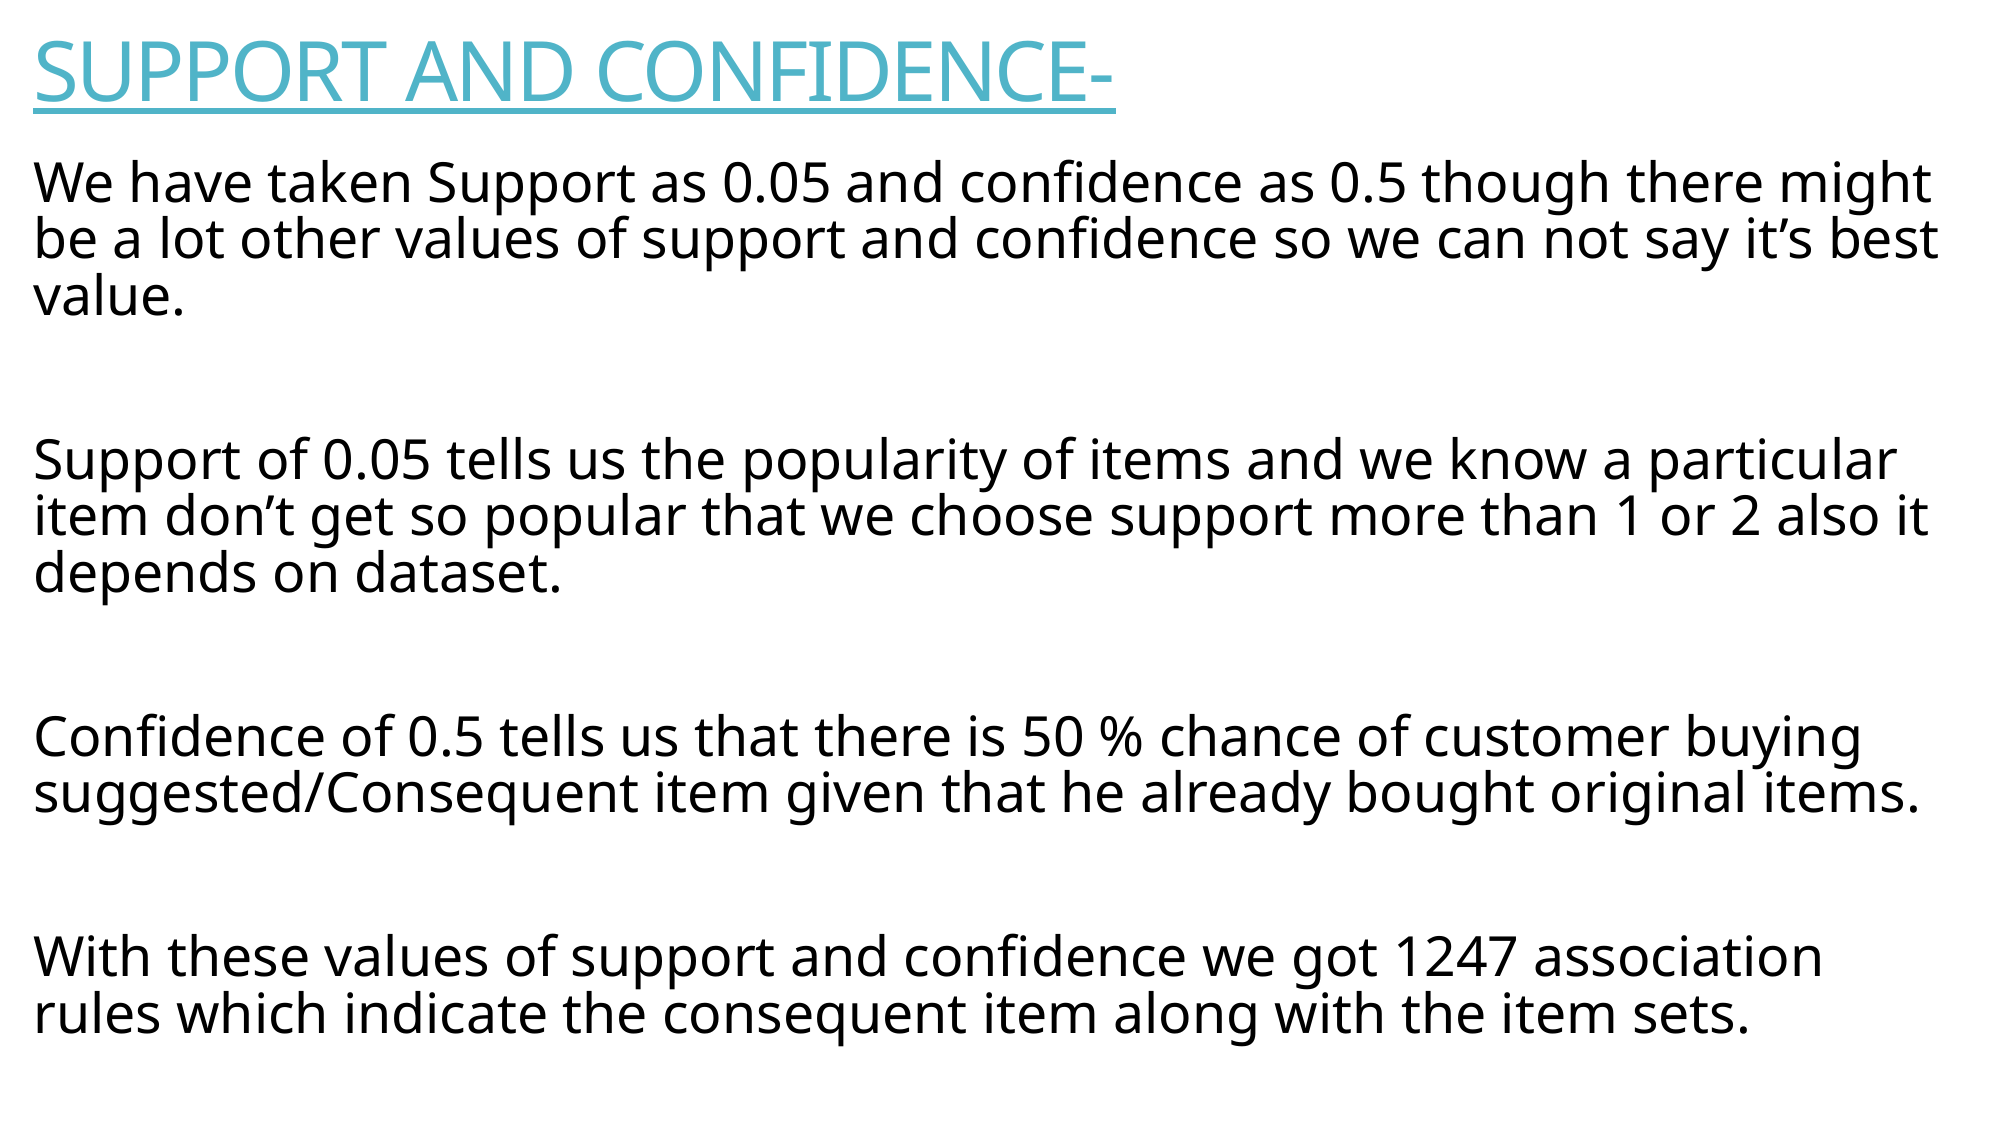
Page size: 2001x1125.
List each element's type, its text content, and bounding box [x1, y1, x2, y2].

list We have taken Support as 0.05 and confidence as 0.5 though there might be a lot other values of support and confidence so we can not say it’s best value. Support of 0.05 tells us the popularity of items and we know a particular item don’t get so popular that we choose support more than 1 or 2 also it depends on dataset. Confidence of 0.5 tells us that there is 50 % chance of customer buying suggested/Consequent item given that he already bought original items. With these values of support and confidence we got 1247 association rules which indicate the consequent item along with the item sets. [18, 149, 1978, 1104]
title SUPPORT AND CONFIDENCE- [18, 21, 1978, 126]
